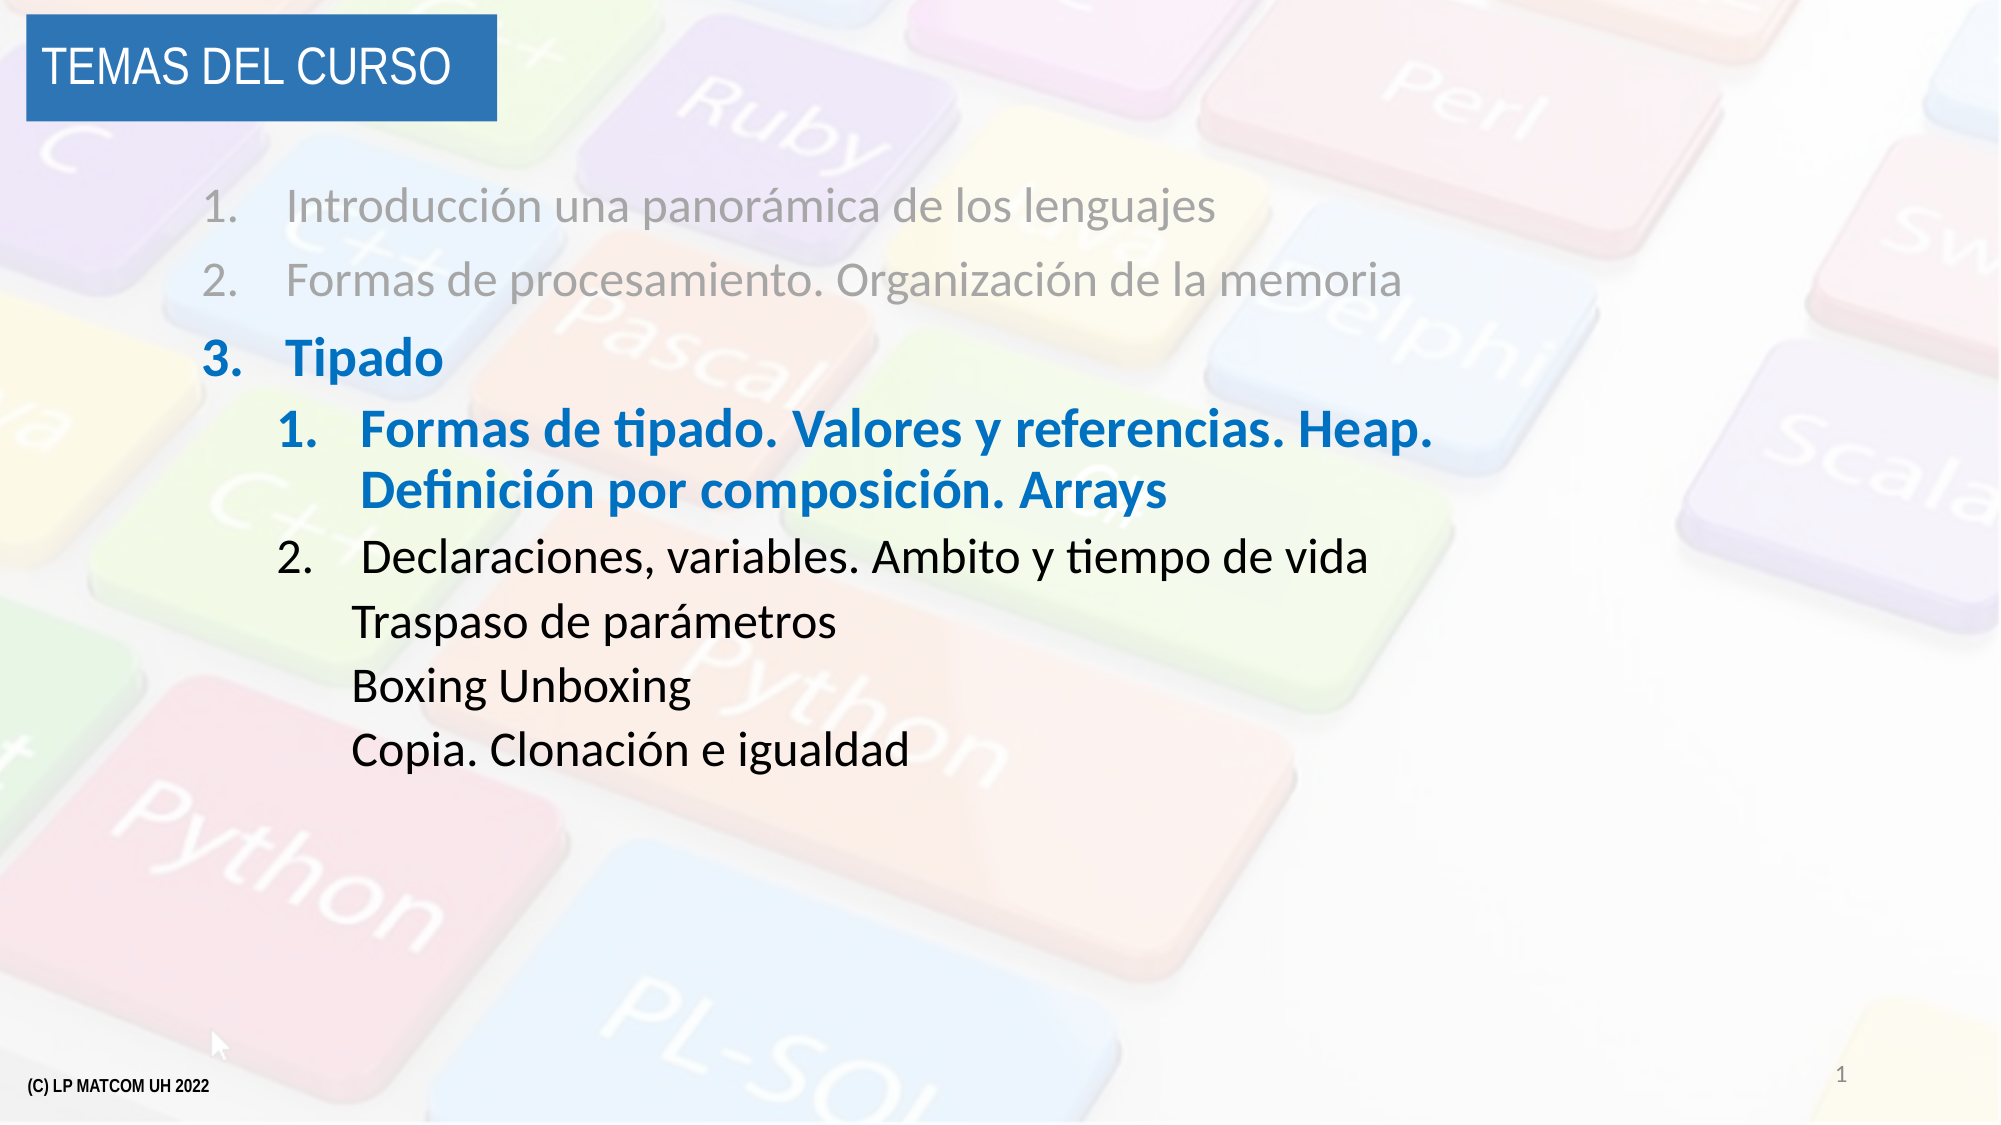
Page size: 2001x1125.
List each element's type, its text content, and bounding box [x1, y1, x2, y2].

list Introducción una panorámica de los lenguajes Formas de procesamiento. Organización de la memoria Tipado Formas de tipado. Valores y referencias. Heap. Definición por composición. Arrays Declaraciones, variables. Ambito y tiempo de vida Traspaso de parámetros Boxing Unboxing Copia. Clonación e igualdad [186, 171, 1684, 1037]
title Temas del curso [26, 14, 498, 122]
slide_number 1 [1412, 1042, 1863, 1103]
